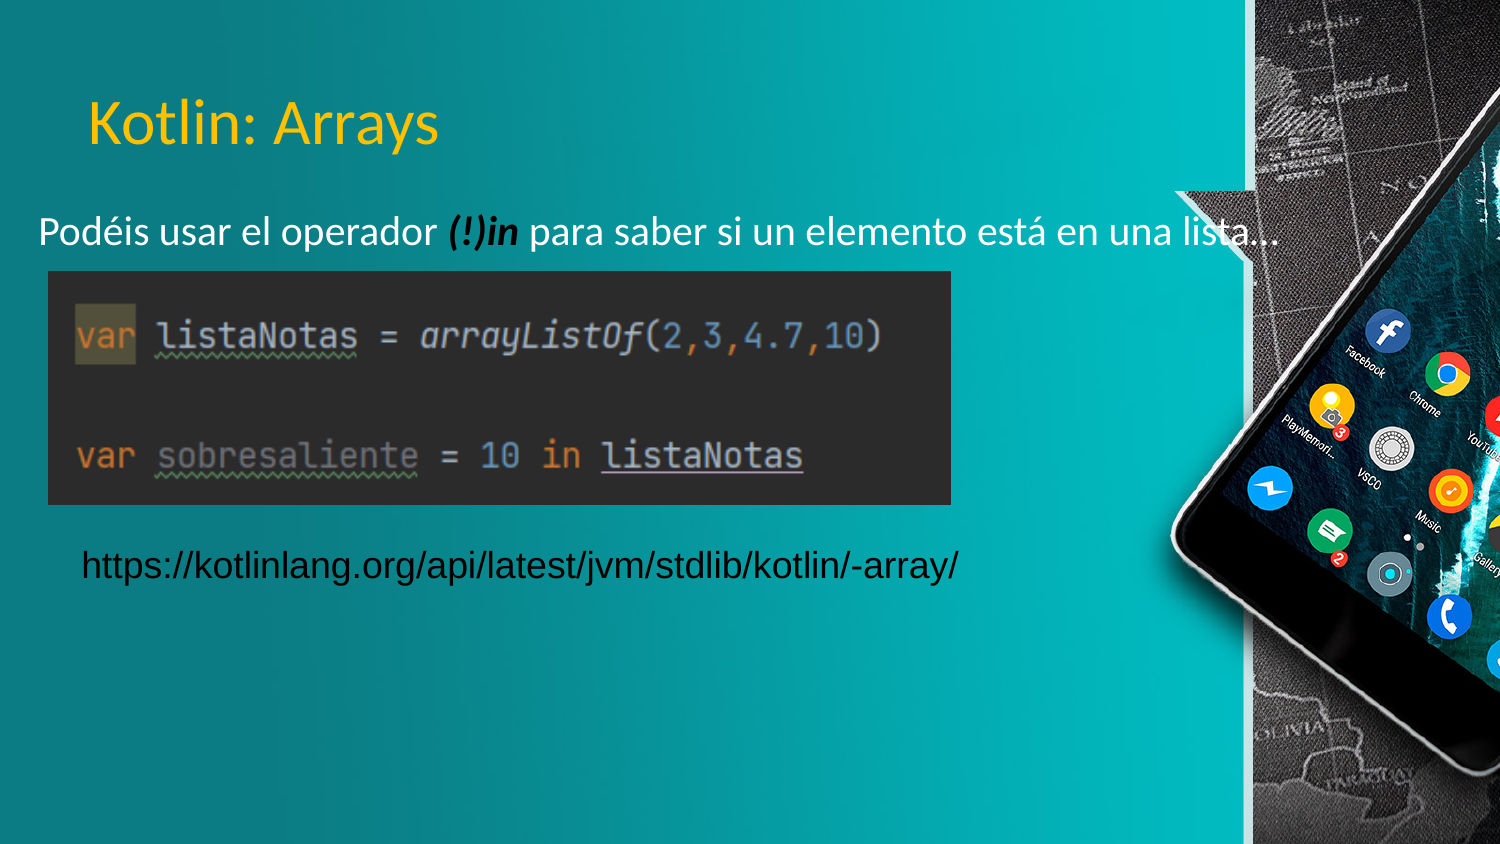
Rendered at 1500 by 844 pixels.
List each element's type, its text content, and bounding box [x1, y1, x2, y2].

picture [48, 271, 951, 505]
list Podéis usar el operador (!)in para saber si un elemento está en una lista… [23, 196, 1477, 844]
text_box https://kotlinlang.org/api/latest/jvm/stdlib/kotlin/-array/ [66, 533, 975, 591]
title Kotlin: Arrays [73, 71, 1251, 165]
picture [0, 0, 1500, 844]
